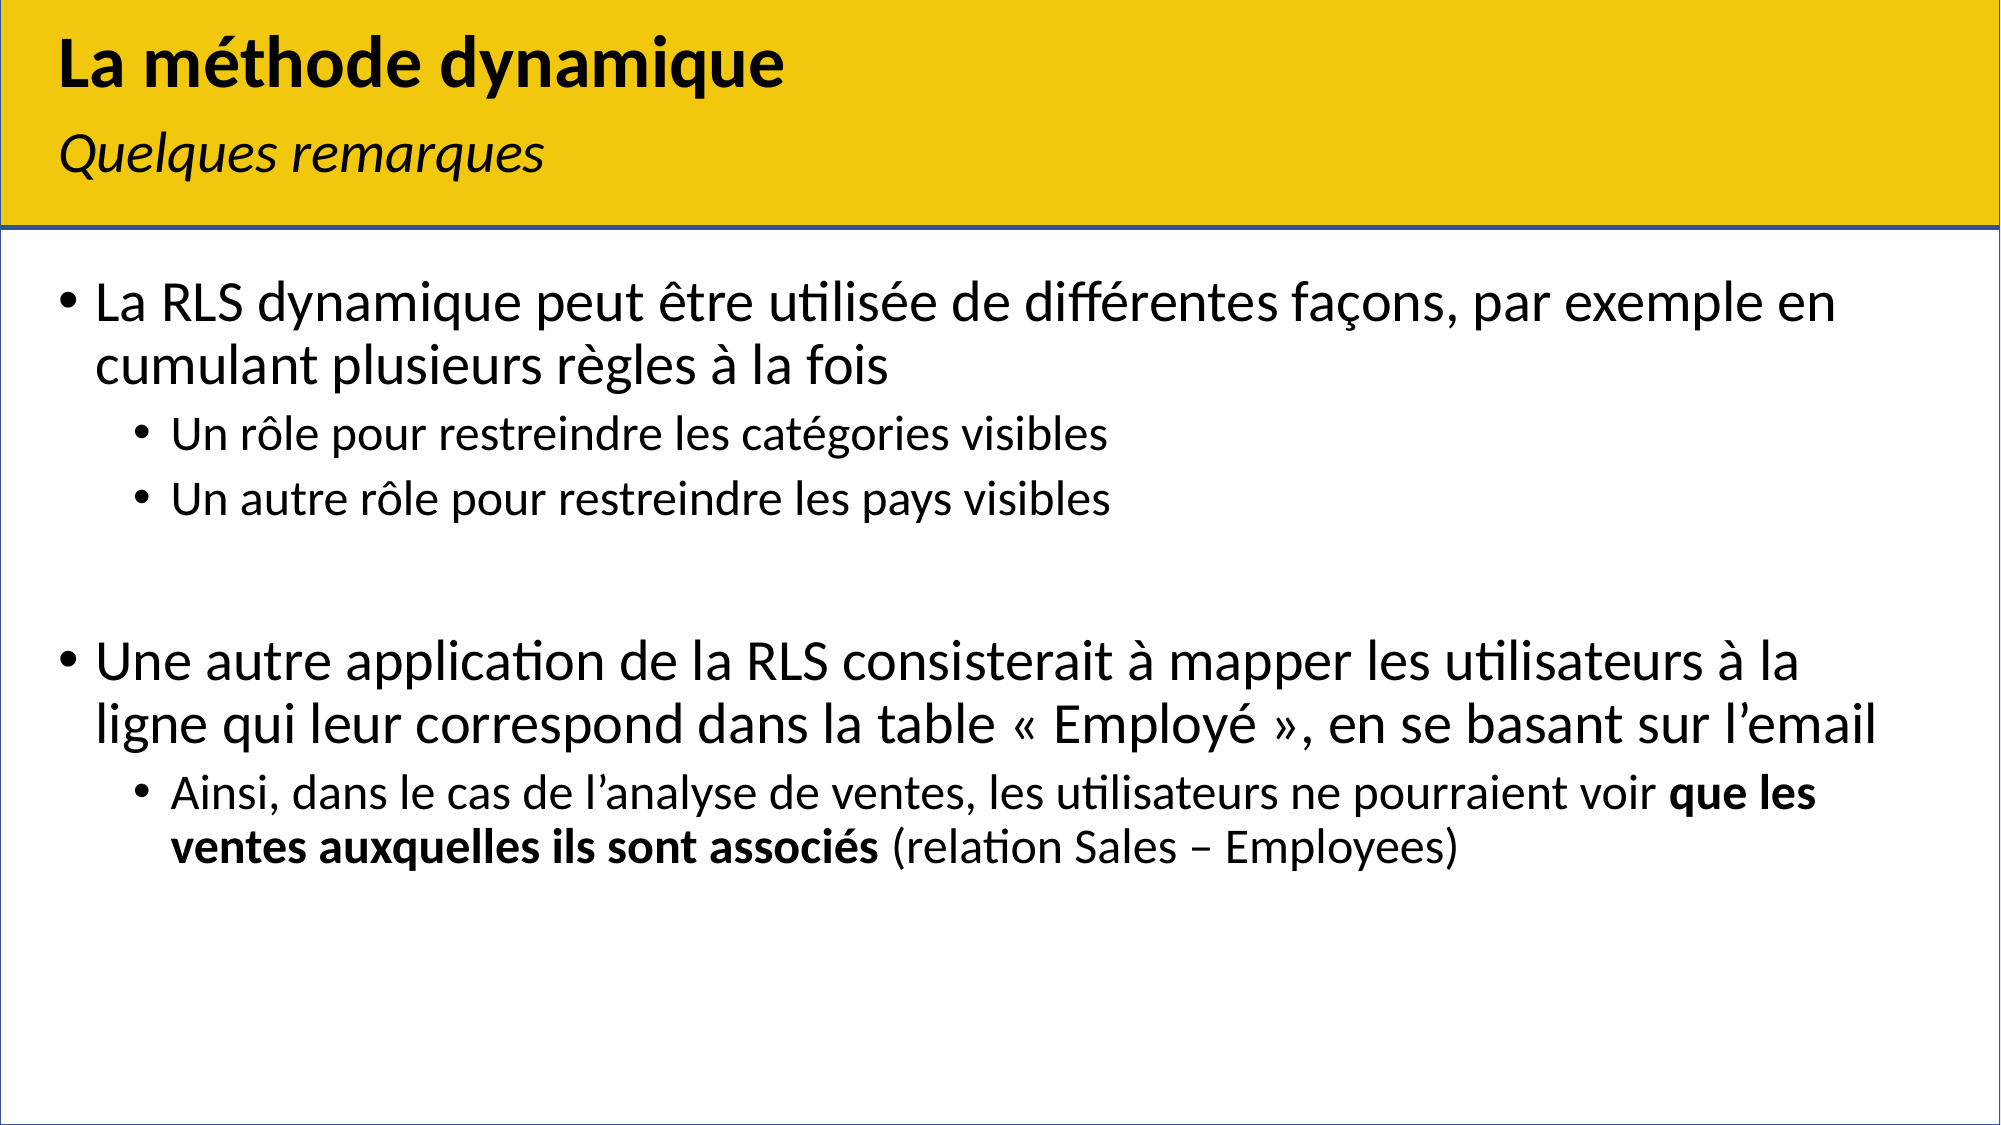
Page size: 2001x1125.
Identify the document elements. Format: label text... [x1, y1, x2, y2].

list La RLS dynamique peut être utilisée de différentes façons, par exemple en cumulant plusieurs règles à la fois Un rôle pour restreindre les catégories visibles Un autre rôle pour restreindre les pays visibles Une autre application de la RLS consisterait à mapper les utilisateurs à la ligne qui leur correspond dans la table « Employé », en se basant sur l’email Ainsi, dans le cas de l’analyse de ventes, les utilisateurs ne pourraient voir que les ventes auxquelles ils sont associés (relation Sales – Employees) [43, 263, 1940, 1002]
title La méthode dynamique [43, 16, 1940, 112]
list Quelques remarques [43, 114, 1680, 193]
